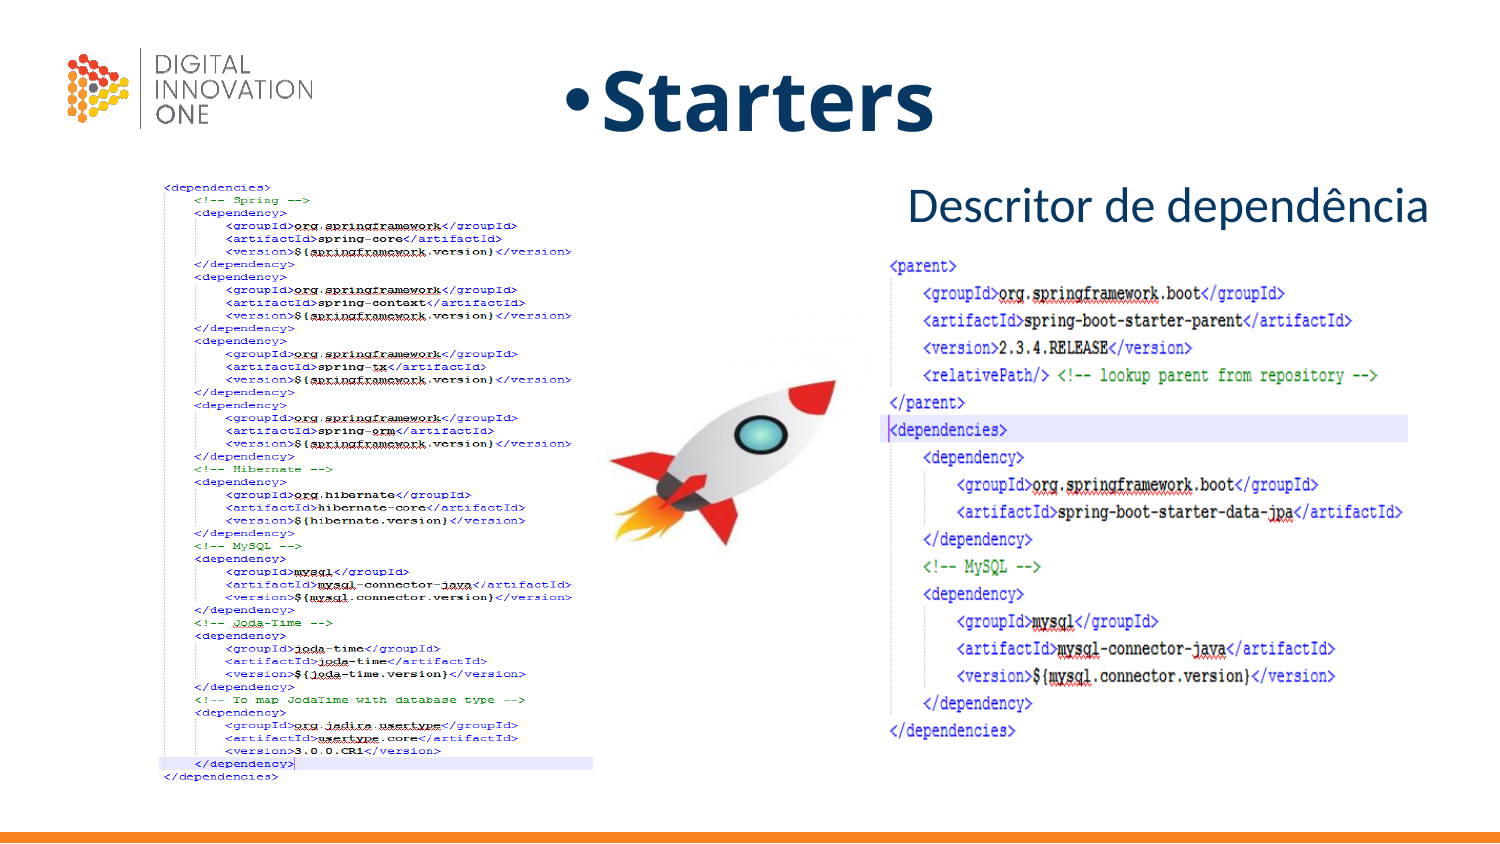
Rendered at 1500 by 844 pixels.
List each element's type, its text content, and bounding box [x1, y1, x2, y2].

subtitle Starters [51, 50, 1449, 148]
text_box [0, 832, 1500, 843]
picture [158, 181, 1408, 790]
text_box Descritor de dependência [880, 157, 1498, 257]
picture [50, 39, 330, 137]
